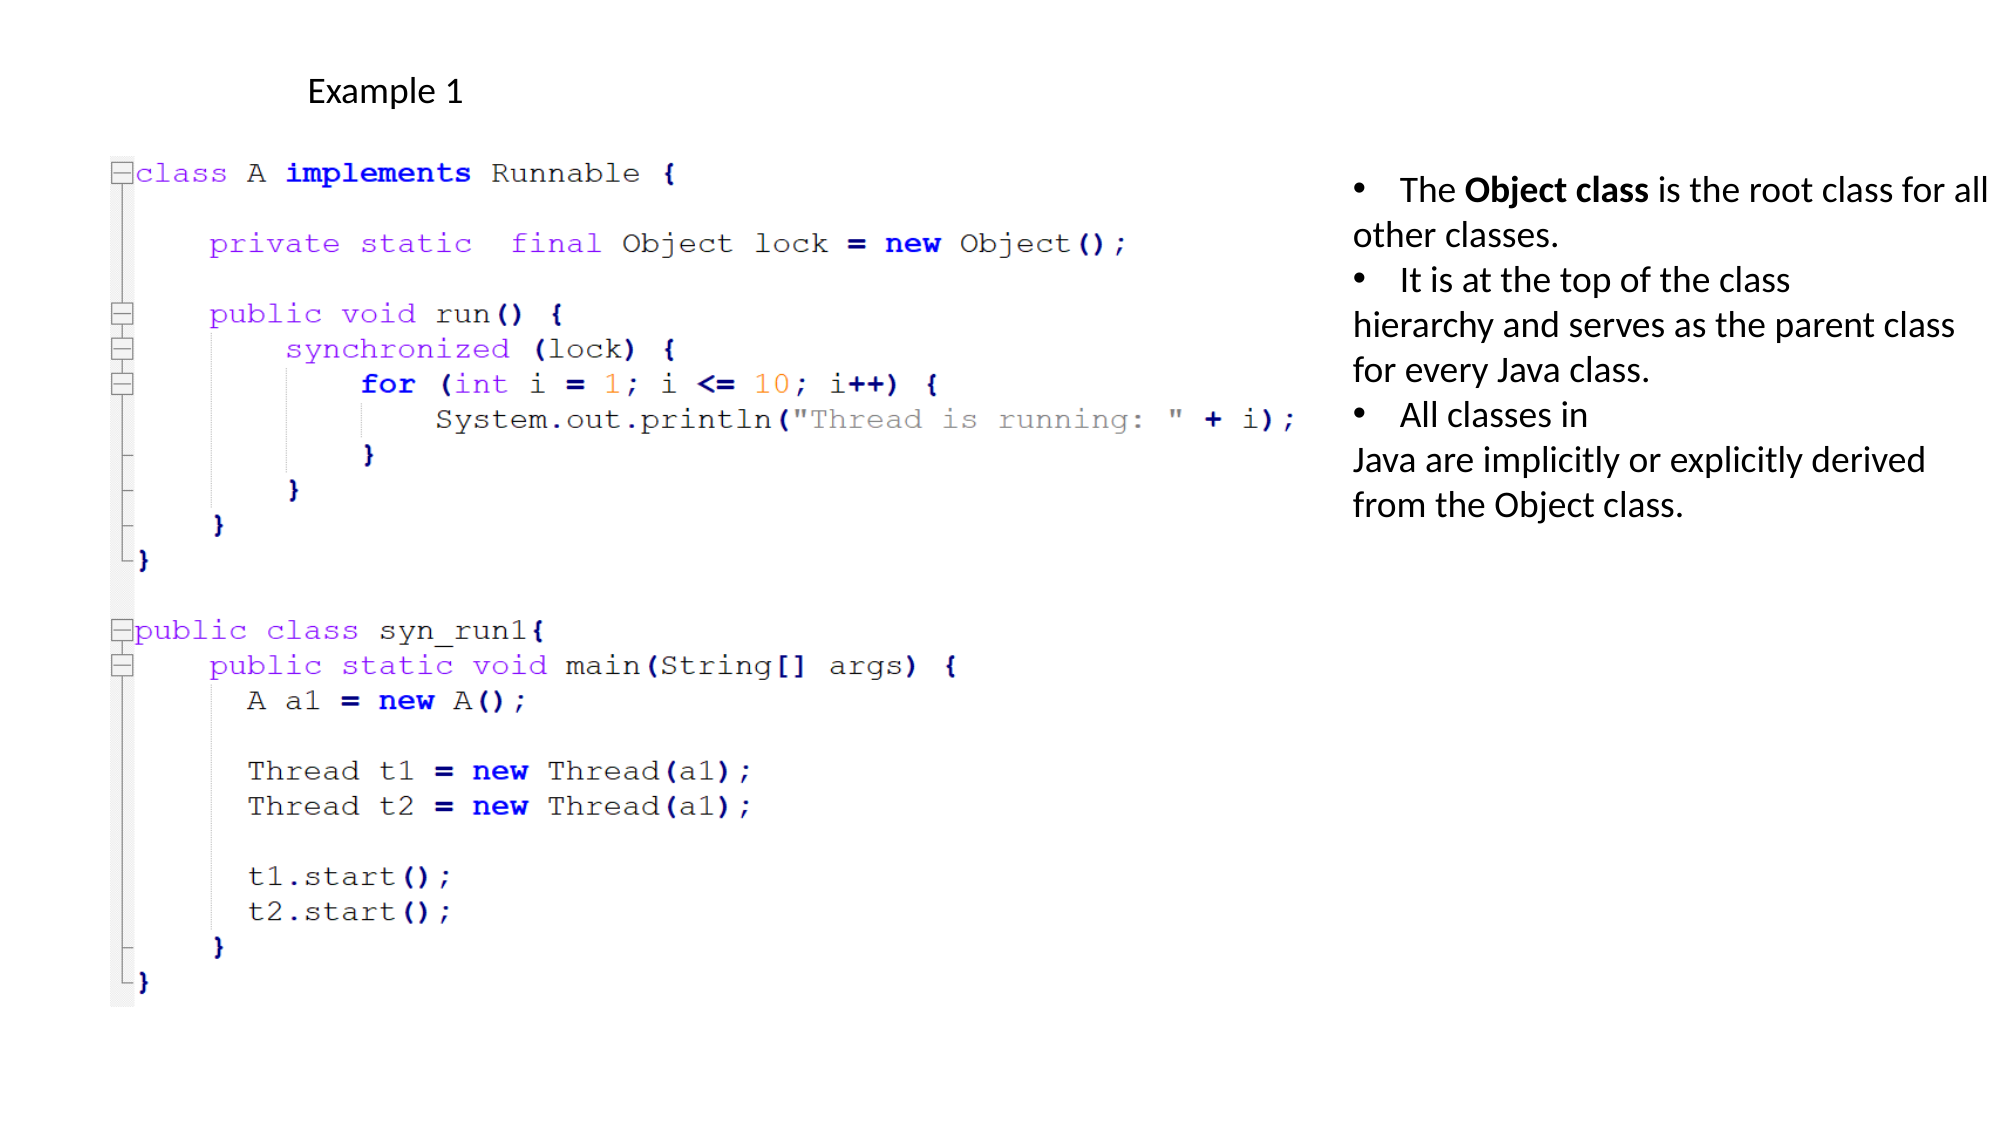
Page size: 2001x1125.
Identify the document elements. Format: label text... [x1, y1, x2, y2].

picture [110, 156, 1314, 1007]
text_box The Object class is the root class for all other classes. It is at the top of the class hierarchy and serves as the parent class for every Java class. All classes in Java are implicitly or explicitly derived from the Object class. [1338, 157, 2000, 532]
text_box Example 1 [292, 58, 479, 118]
